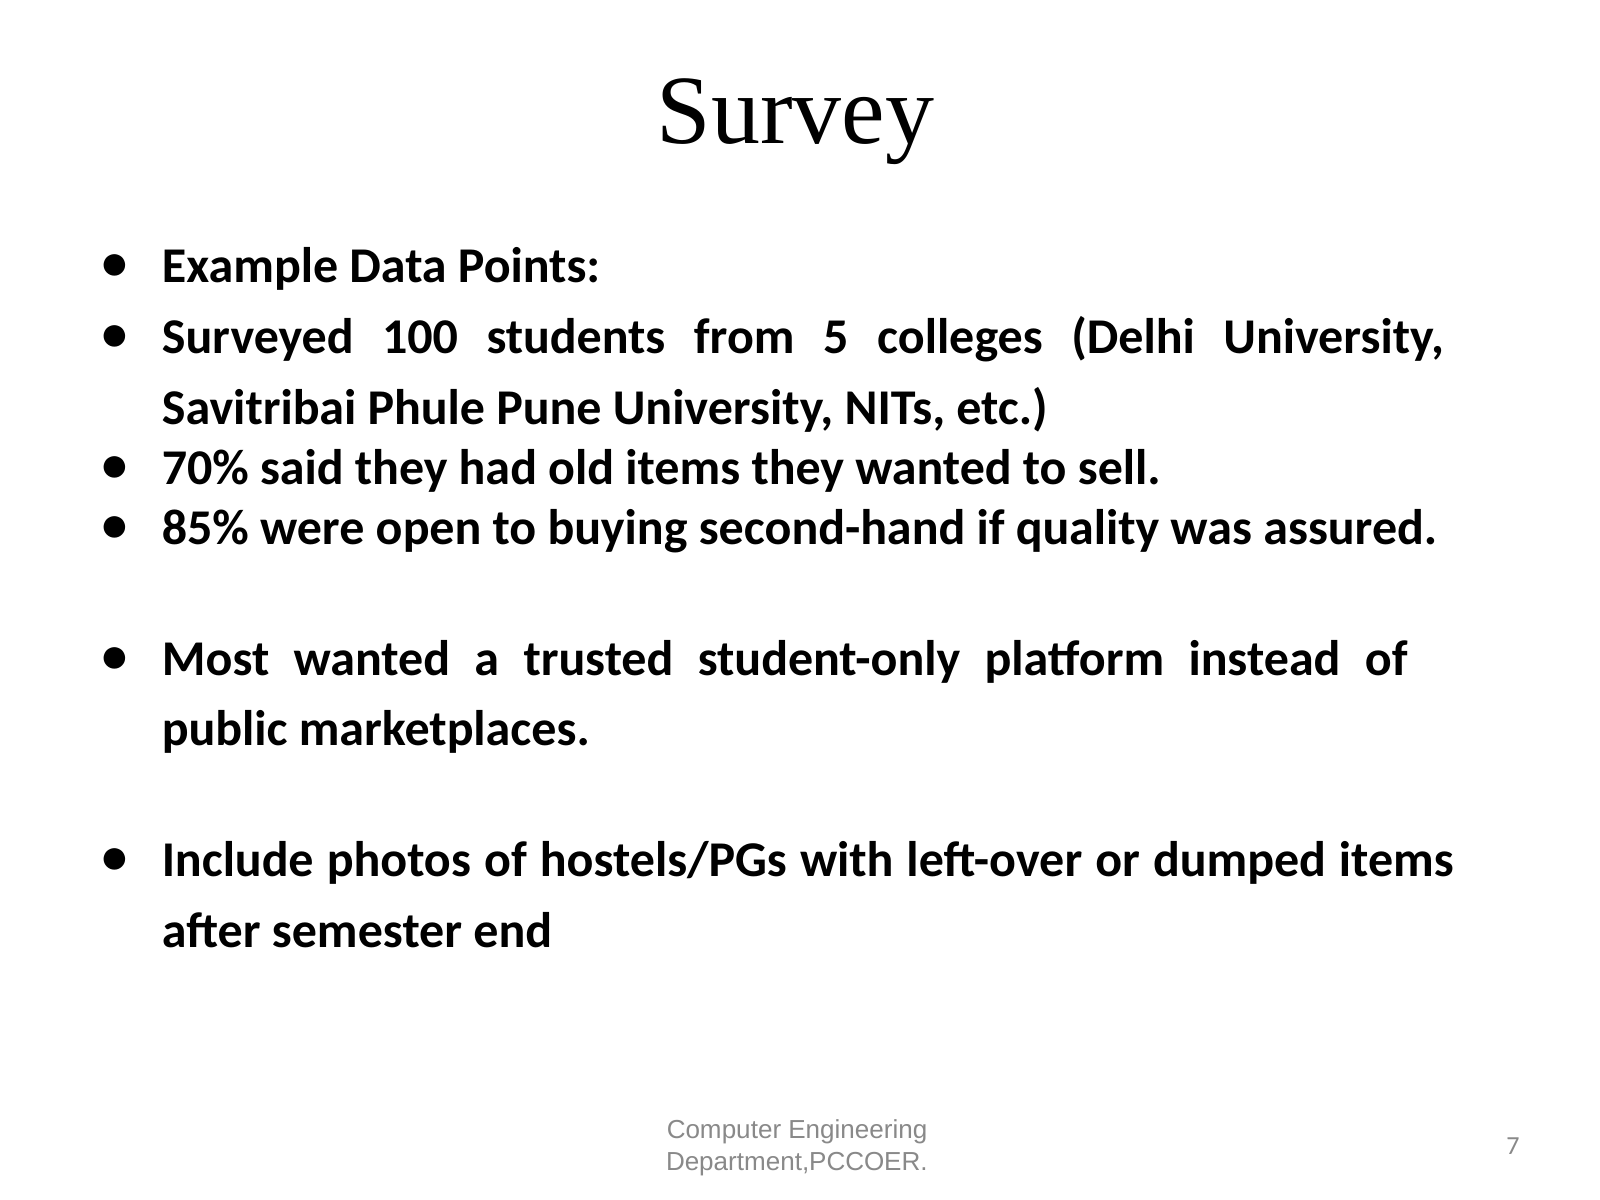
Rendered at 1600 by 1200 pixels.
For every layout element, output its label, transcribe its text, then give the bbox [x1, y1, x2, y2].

title Survey [32, 0, 1568, 246]
list Example Data Points: Surveyed 100 students from 5 colleges (Delhi University, Savitribai Phule Pune University, NITs, etc.) 70% said they had old items they wanted to sell. 85% were open to buying second-hand if quality was assured. Most wanted a trusted student-only platform instead of public marketplaces. Include photos of hostels/PGs with left-over or dumped items after semester end [86, 219, 1456, 958]
footer Computer Engineering Department,PCCOER. [663, 1111, 936, 1200]
slide_number ‹#› [1500, 1126, 1529, 1200]
